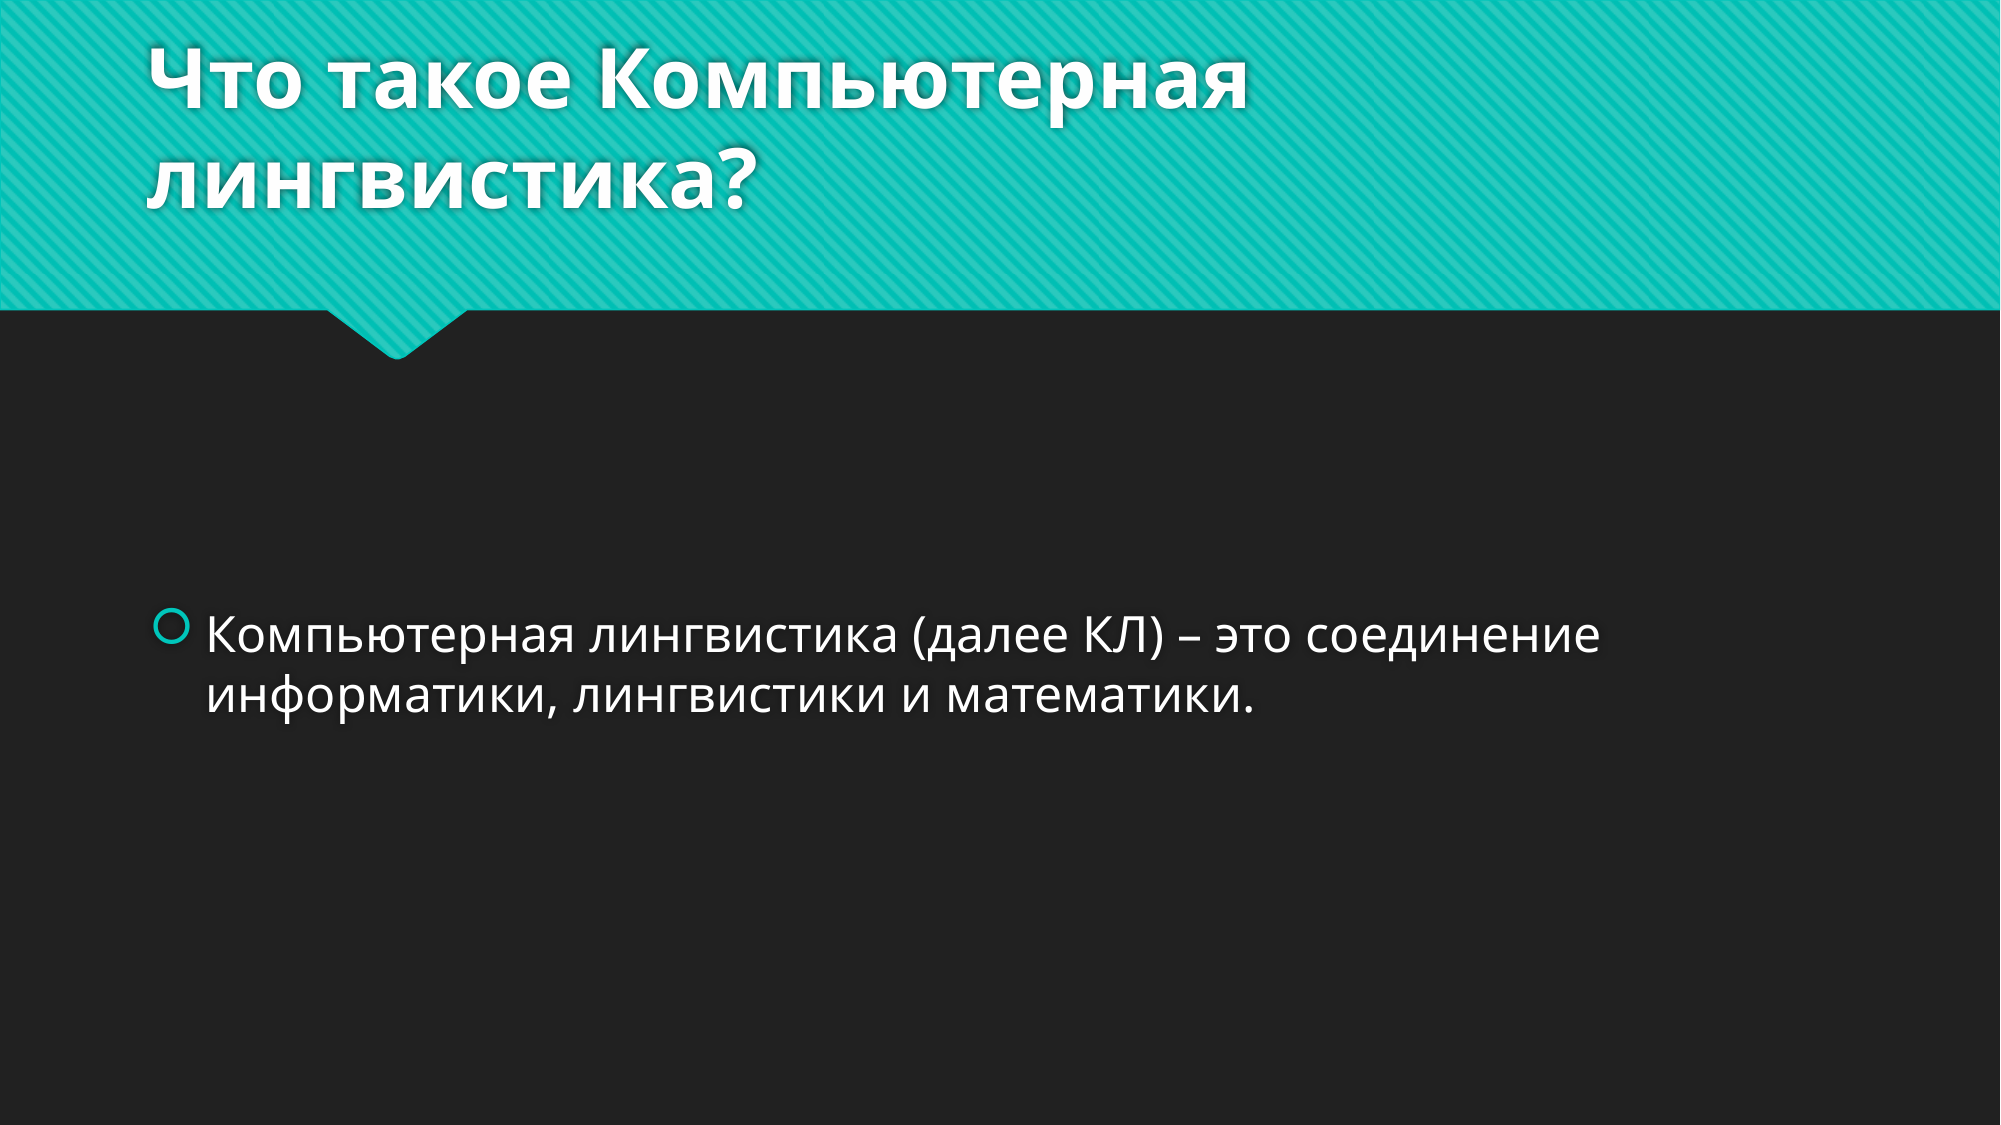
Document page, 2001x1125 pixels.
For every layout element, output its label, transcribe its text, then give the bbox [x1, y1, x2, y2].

title Что такое Компьютерная лингвистика? [132, 73, 1868, 233]
list Компьютерная лингвистика (далее КЛ) – это соединение информатики, лингвистики и математики. [134, 364, 1866, 962]
